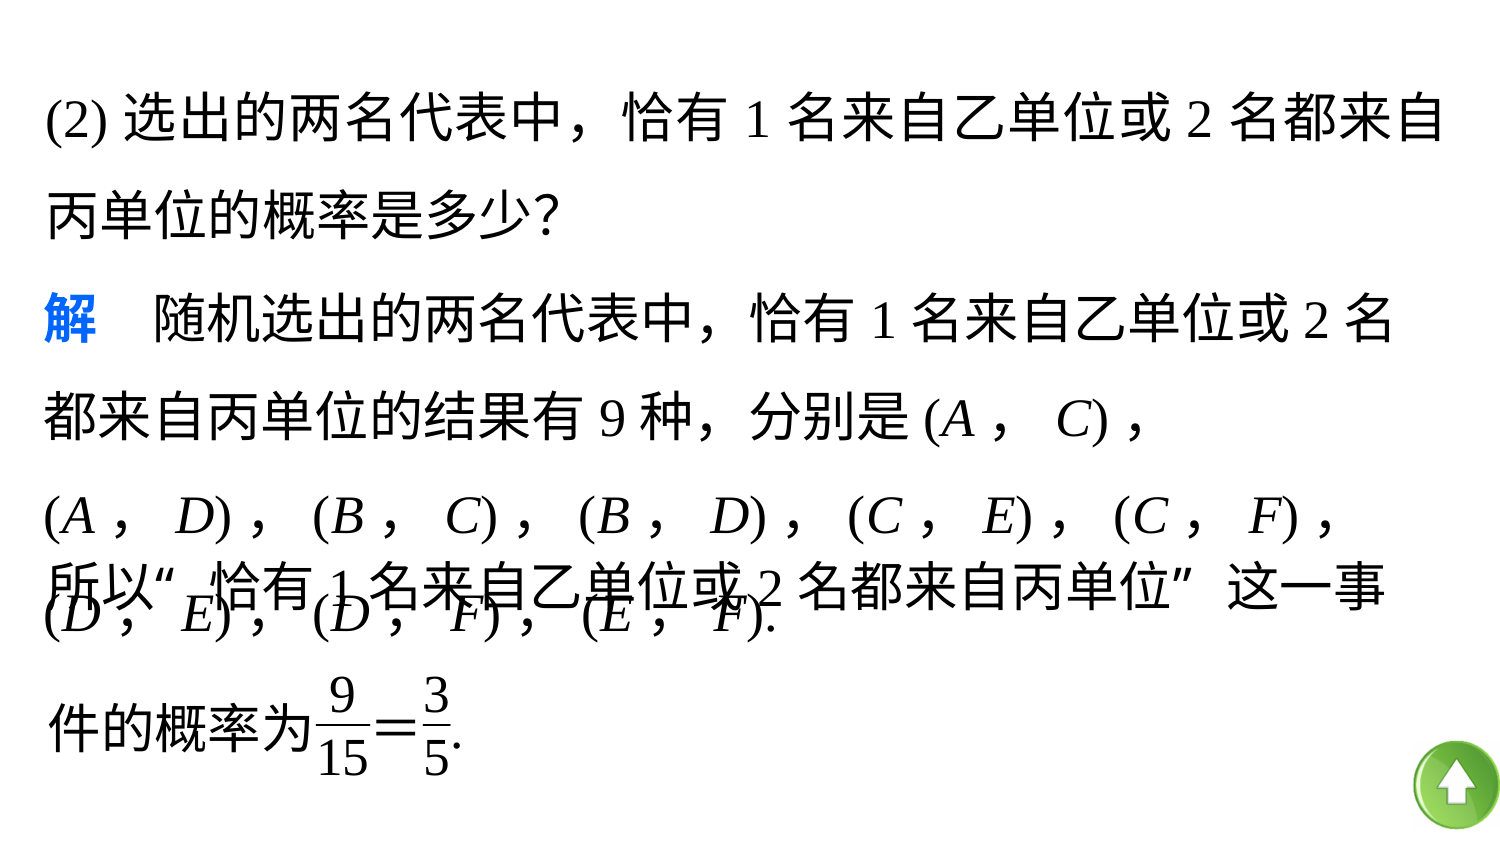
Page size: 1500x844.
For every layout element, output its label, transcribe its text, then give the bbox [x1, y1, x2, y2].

text_box (2)选出的两名代表中，恰有1名来自乙单位或2名都来自丙单位的概率是多少？ [30, 43, 1464, 254]
text_box 解 随机选出的两名代表中，恰有1名来自乙单位或2名都来自丙单位的结果有9种，分别是(A，C)，(A，D)，(B，C)，(B，D)，(C，E)，(C，F)，(D，E)，(D，F)，(E，F). [29, 244, 1447, 650]
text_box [47, 551, 1389, 844]
picture [1411, 740, 1500, 830]
